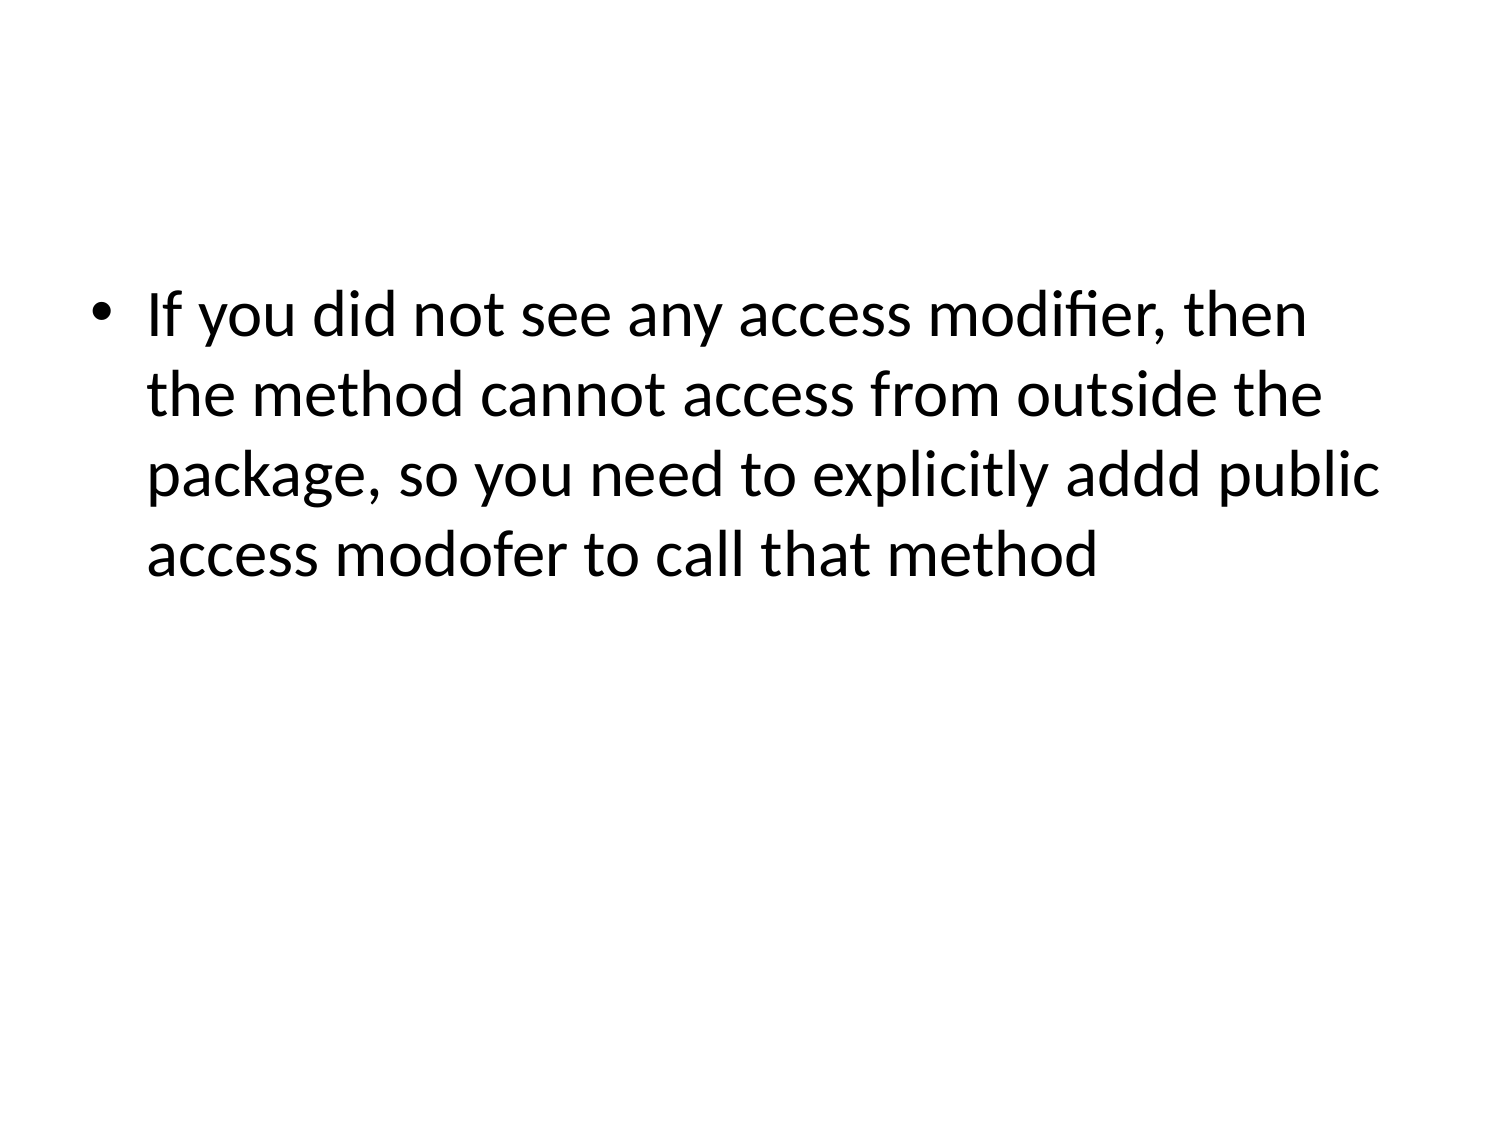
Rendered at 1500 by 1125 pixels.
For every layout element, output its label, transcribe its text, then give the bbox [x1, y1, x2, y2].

list If you did not see any access modifier, then the method cannot access from outside the package, so you need to explicitly addd public access modofer to call that method [75, 262, 1425, 1005]
